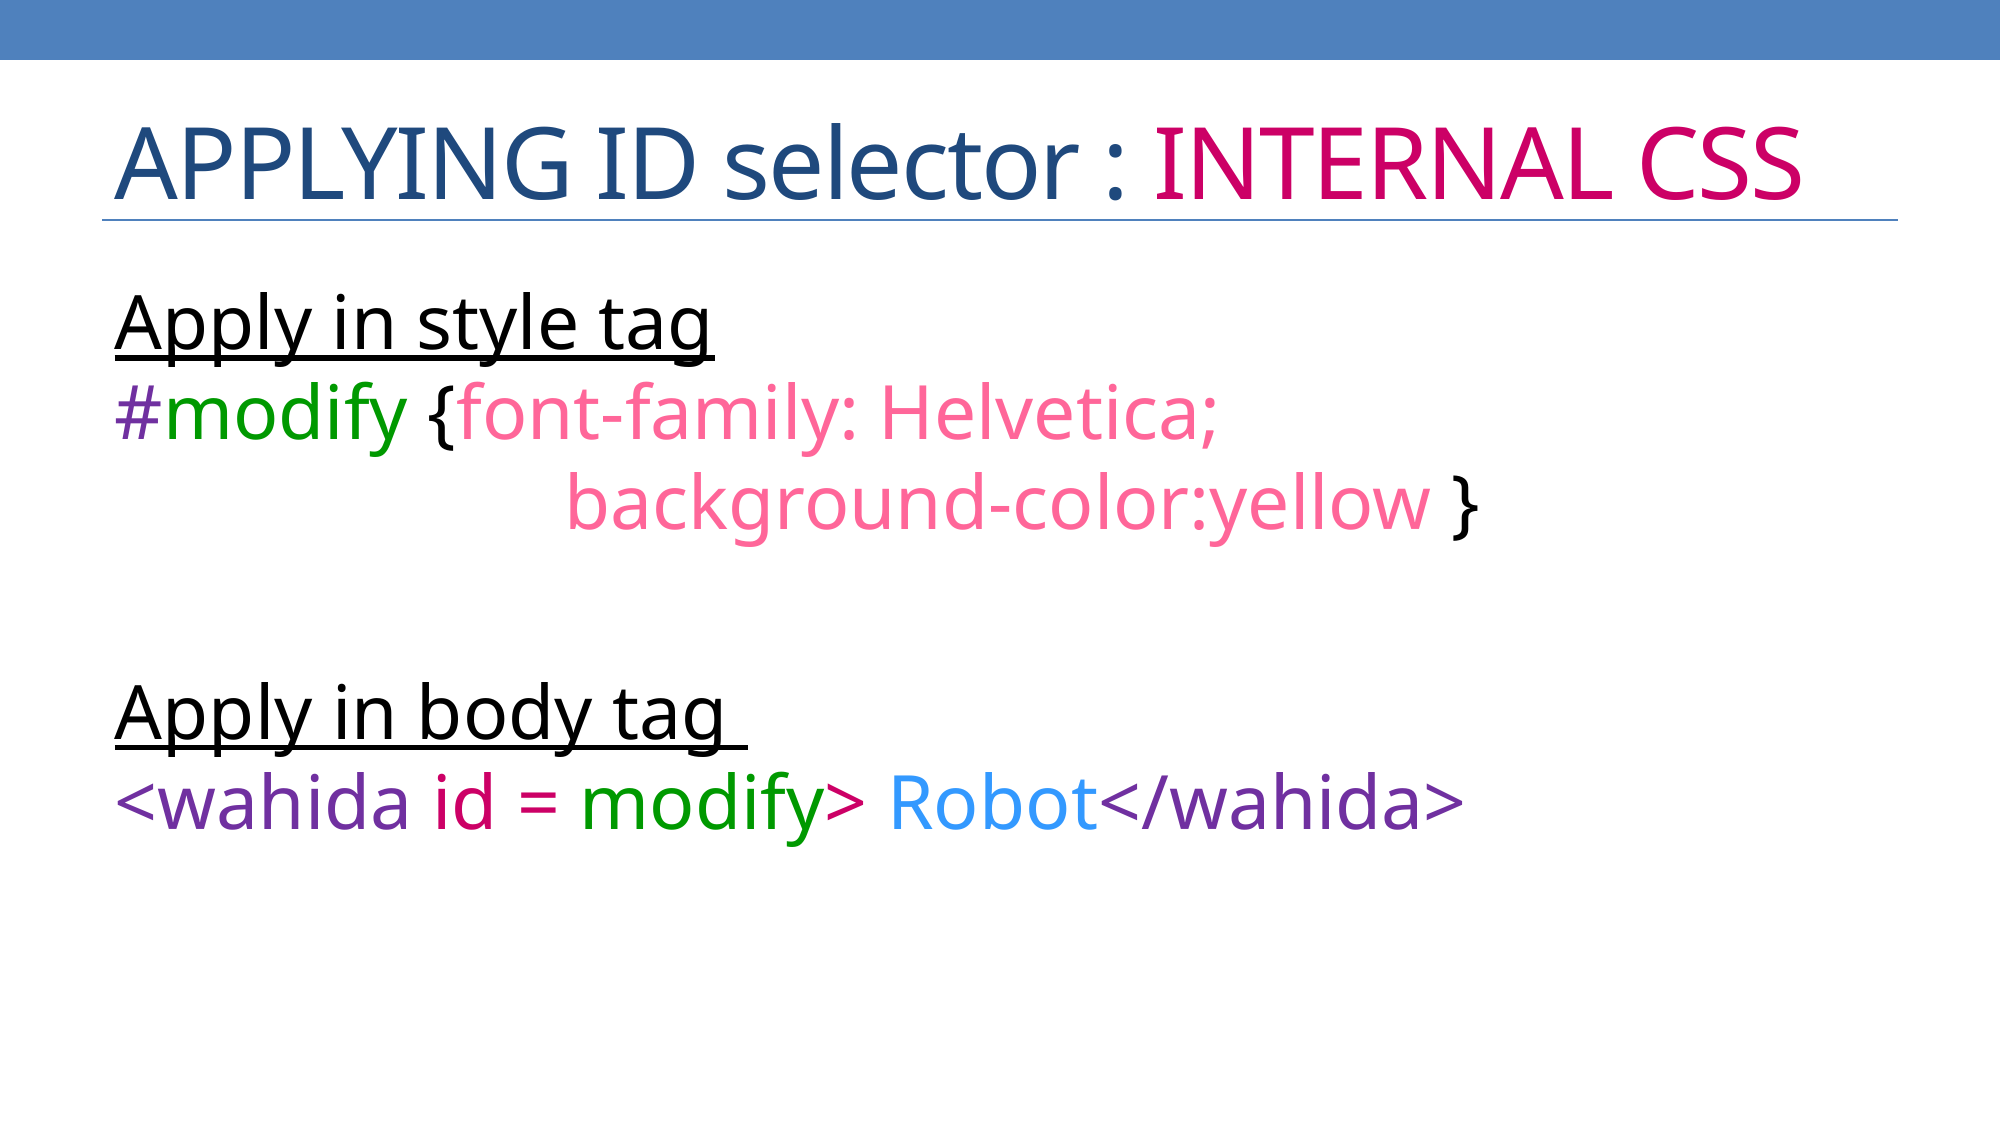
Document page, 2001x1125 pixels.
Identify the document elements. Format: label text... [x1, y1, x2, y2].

title APPLYING ID selector : INTERNAL CSS [99, 78, 1900, 241]
text_box Apply in style tag #modify {font-family: Helvetica; background-color:yellow } [98, 265, 1902, 554]
text_box Apply in body tag <wahida id = modify> Robot</wahida> [98, 655, 1886, 854]
